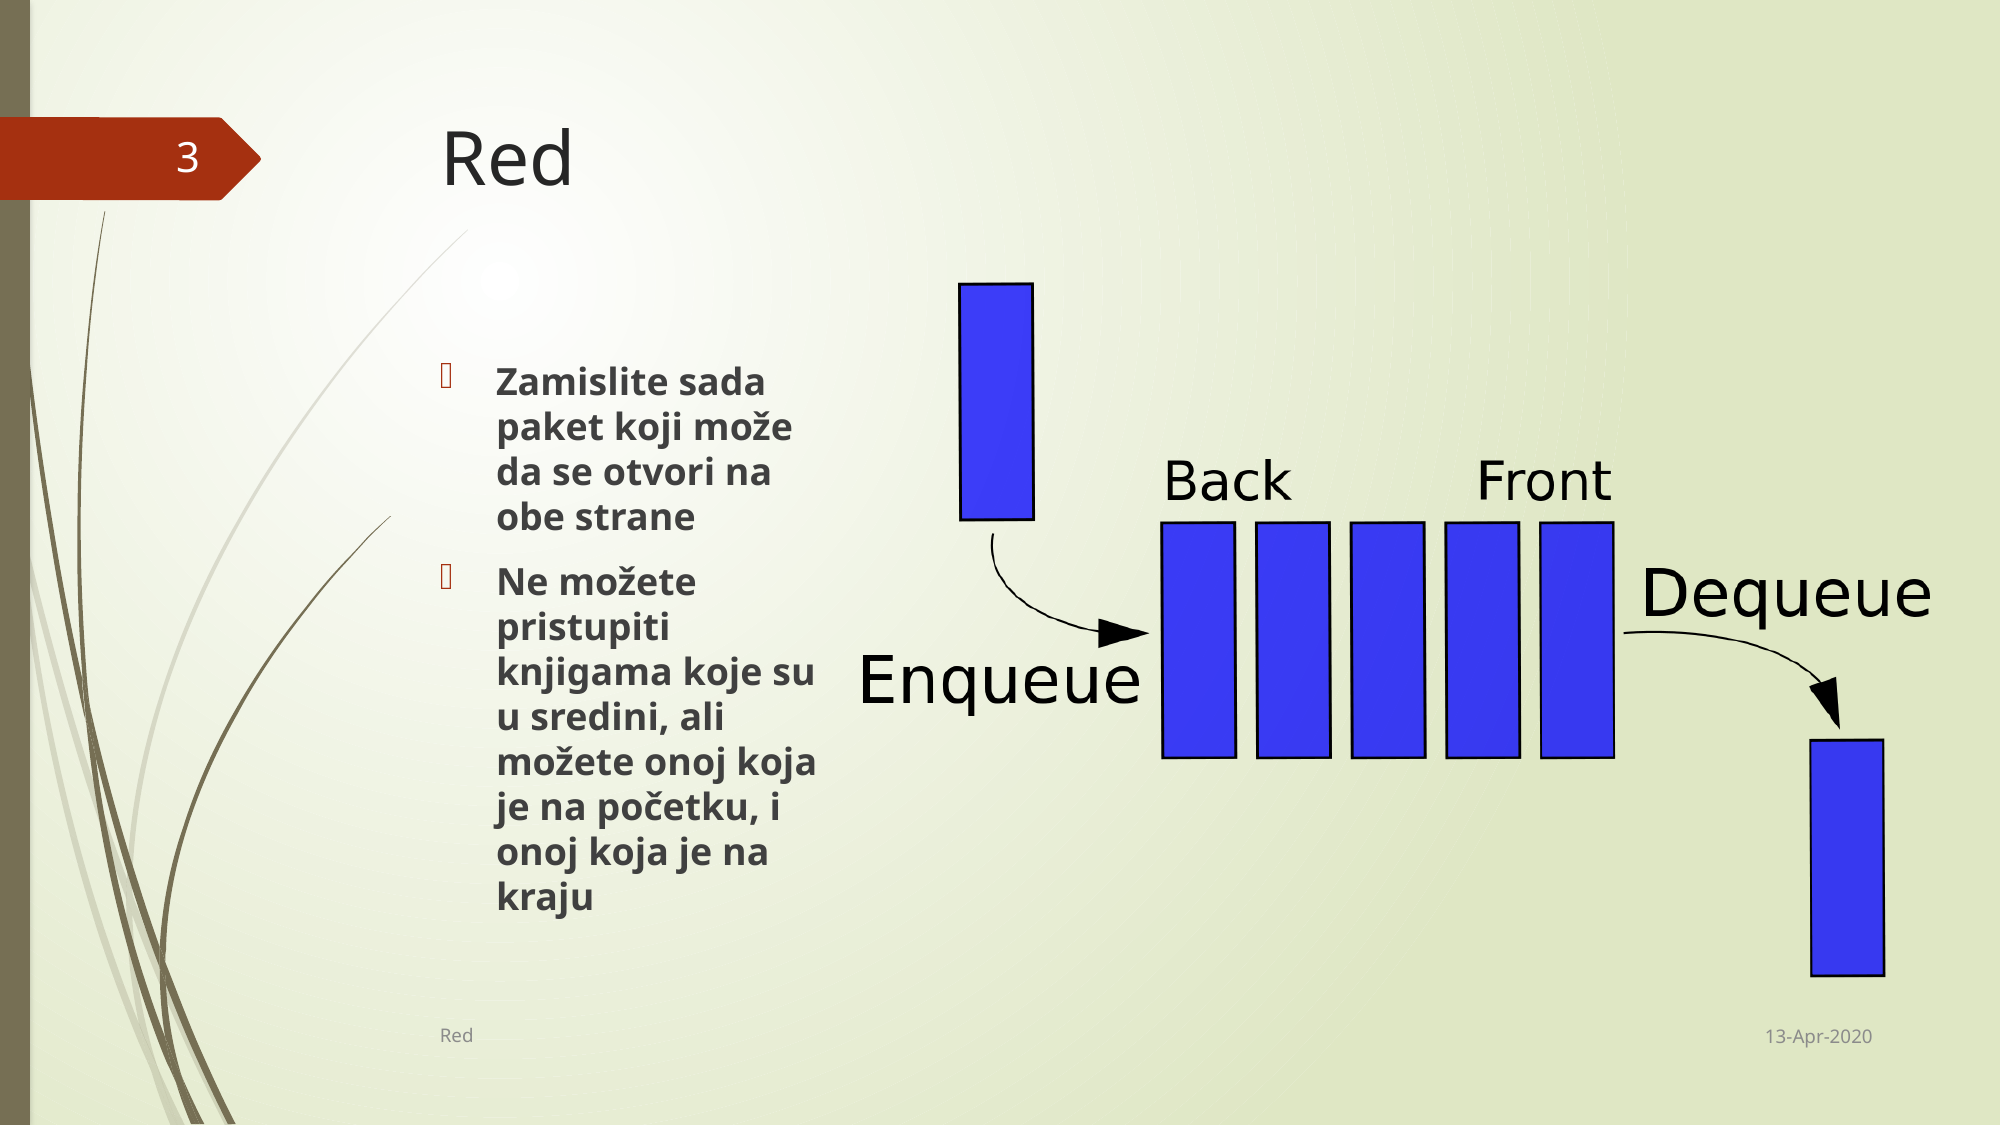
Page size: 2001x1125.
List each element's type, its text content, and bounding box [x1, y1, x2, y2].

slide_number 13-Apr-2020 [1699, 1005, 1888, 1067]
picture [839, 271, 1934, 988]
slide_number 3 [87, 129, 216, 190]
title Red [425, 102, 1888, 313]
footer Red [424, 1006, 1675, 1067]
list Zamislite sada paket koji može da se otvori na obe strane Ne možete pristupiti knjigama koje su u sredini, ali možete onoj koja je na početku, i onoj koja je na kraju [424, 350, 835, 970]
